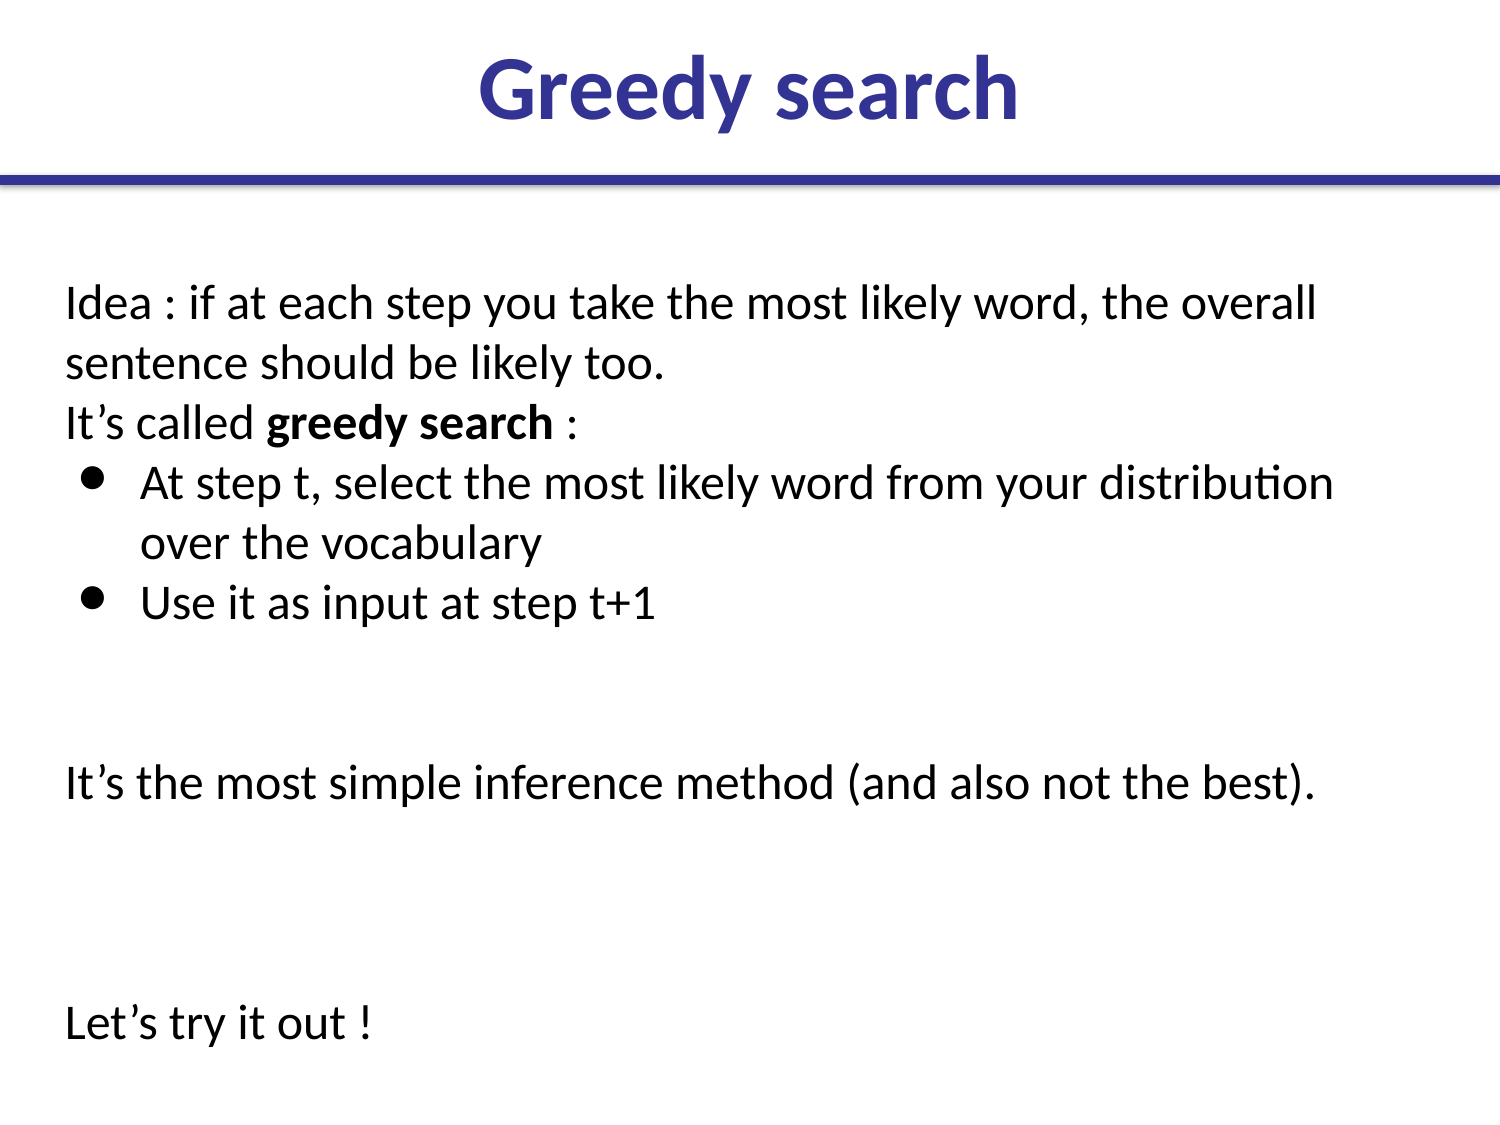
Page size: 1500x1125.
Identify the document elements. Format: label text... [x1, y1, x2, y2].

text_box Idea : if at each step you take the most likely word, the overall sentence should be likely too. It’s called greedy search : At step t, select the most likely word from your distribution over the vocabulary Use it as input at step t+1 It’s the most simple inference method (and also not the best). Let’s try it out ! [57, 262, 1444, 746]
title Greedy search [75, 0, 1425, 173]
